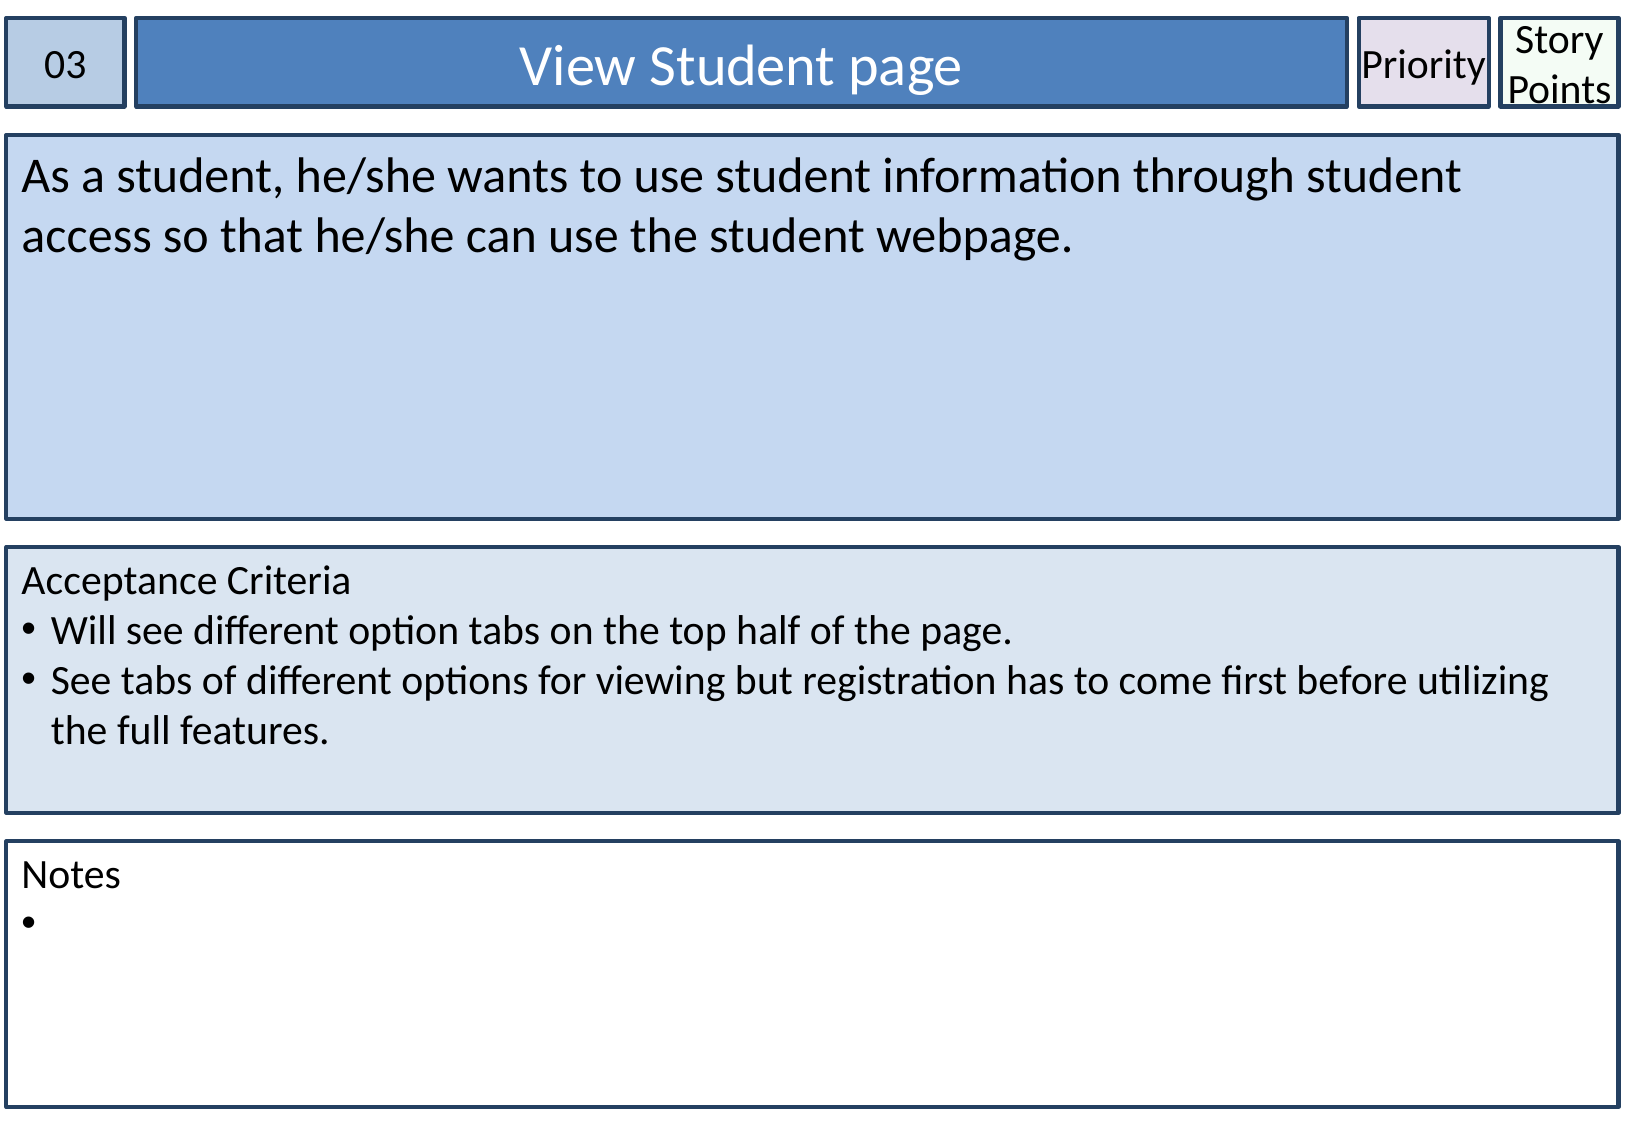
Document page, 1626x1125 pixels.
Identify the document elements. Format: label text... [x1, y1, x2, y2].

text_box Story Points [1500, 17, 1619, 107]
text_box As a student, he/she wants to use student information through student access so that he/she can use the student webpage. [6, 134, 1619, 519]
text_box Priority [1358, 17, 1489, 107]
text_box Notes [6, 841, 1619, 1107]
text_box Acceptance Criteria Will see different option tabs on the top half of the page. See tabs of different options for viewing but registration has to come first before utilizing the full features. [6, 547, 1619, 813]
text_box 03 [6, 17, 125, 107]
text_box View Student page [136, 17, 1347, 107]
